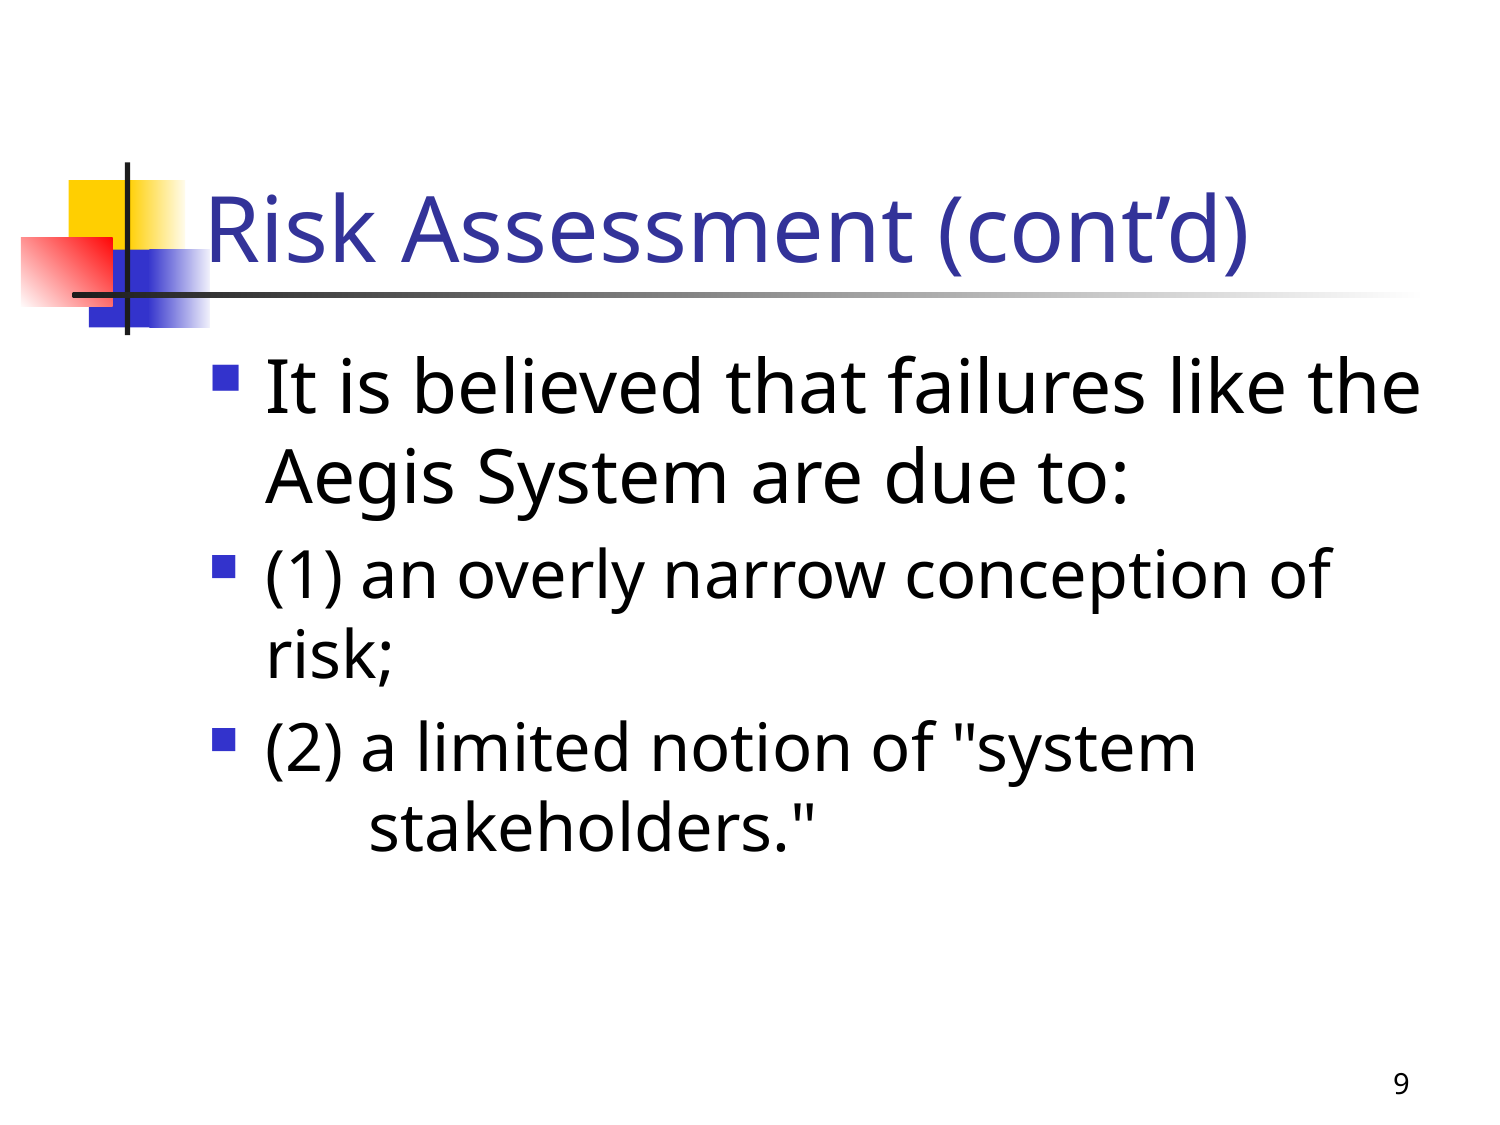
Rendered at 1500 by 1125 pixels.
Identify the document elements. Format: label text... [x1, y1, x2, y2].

title Risk Assessment (cont’d) [188, 101, 1468, 289]
list It is believed that failures like the Aegis System are due to: (1) an overly narrow conception of risk; (2) a limited notion of "system stakeholders." [193, 331, 1469, 1006]
slide_number 9 [1112, 1037, 1425, 1113]
